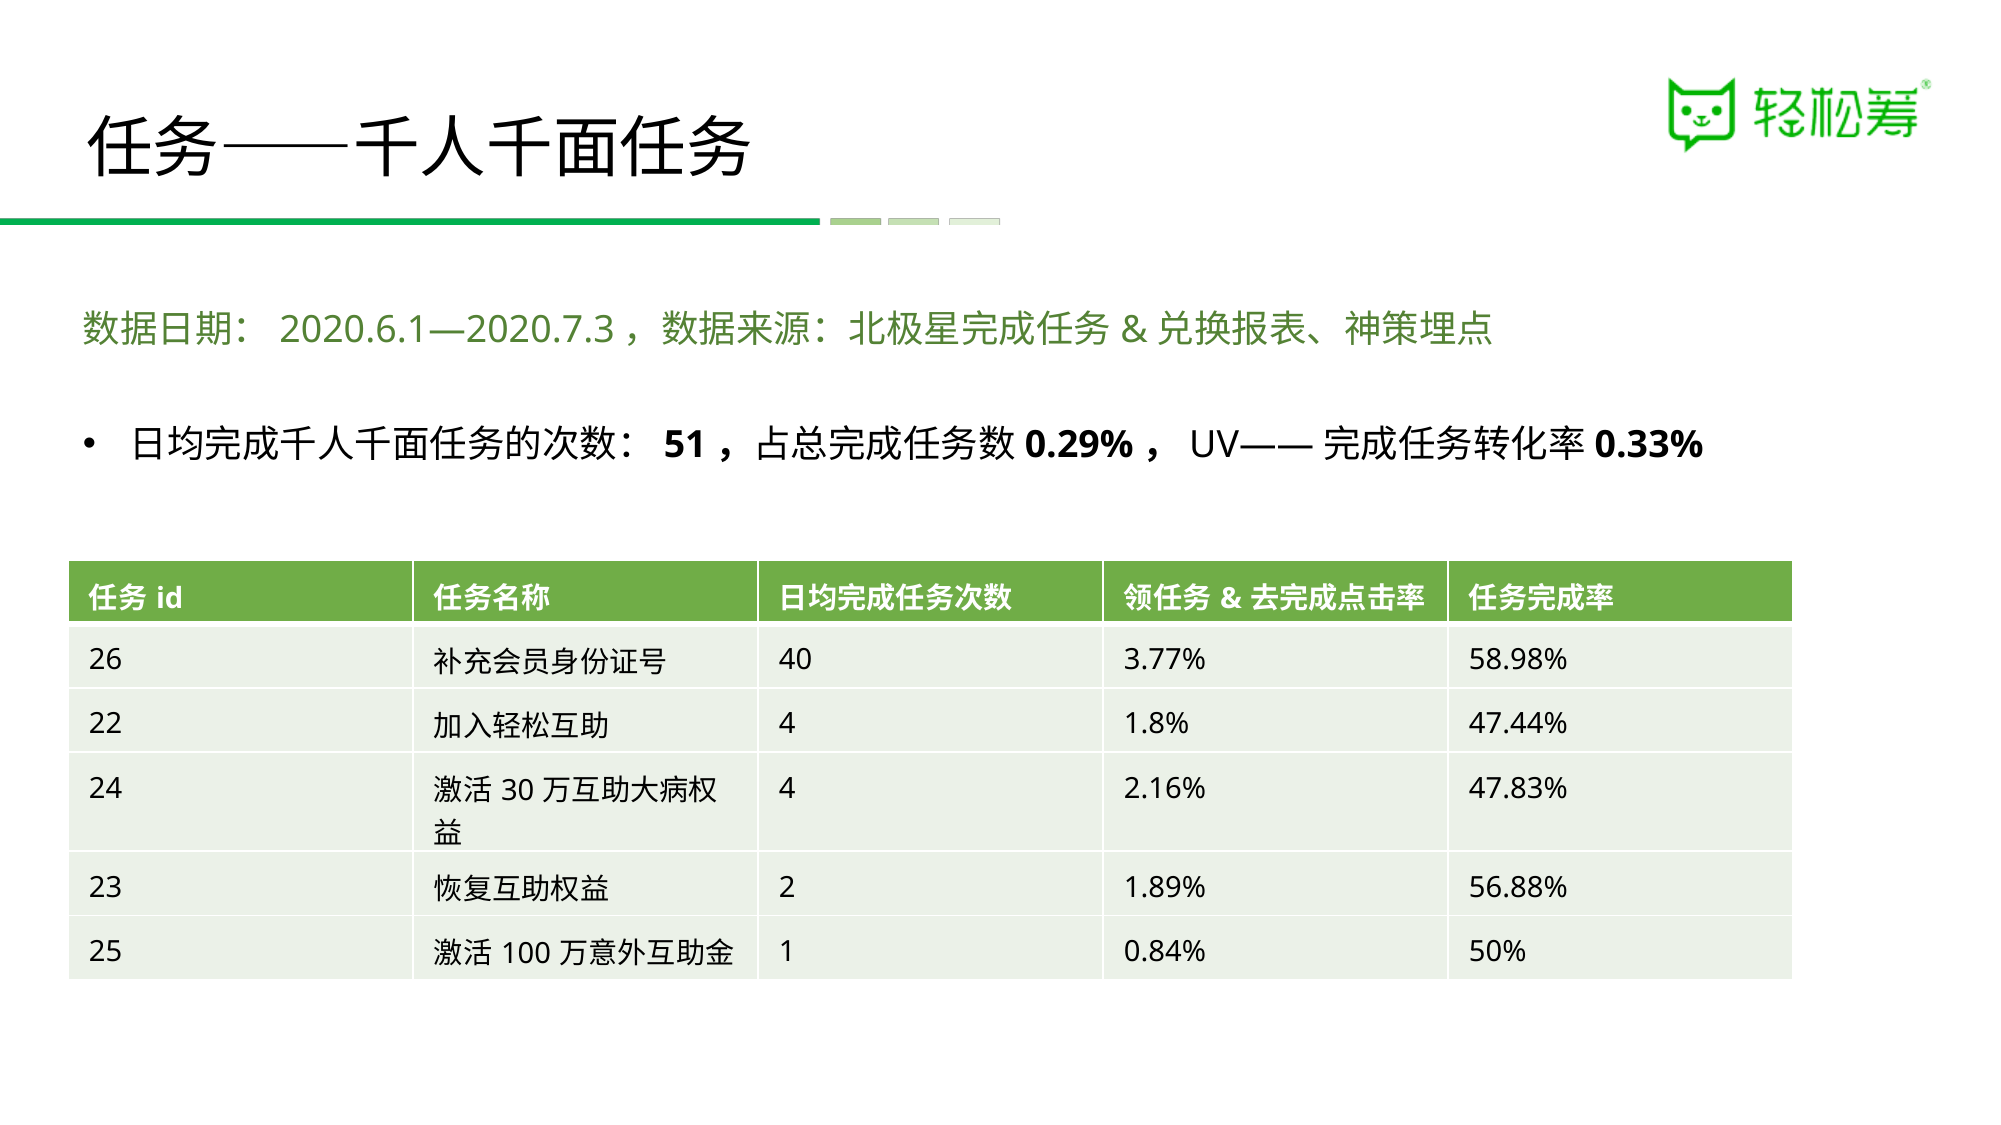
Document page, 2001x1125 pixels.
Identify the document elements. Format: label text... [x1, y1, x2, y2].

table_cell 50% [1449, 916, 1792, 979]
table_cell 56.88% [1449, 852, 1792, 915]
table_cell 4 [759, 689, 1102, 751]
table_cell 22 [69, 689, 412, 751]
table_cell 激活100万意外互助金 [414, 916, 757, 979]
table_cell 25 [69, 916, 412, 979]
table_cell 4 [759, 753, 1102, 850]
table_cell 激活30万互助大病权益 [414, 753, 757, 850]
table_cell 补充会员身份证号 [414, 627, 757, 687]
table_header 任务名称 [414, 561, 757, 621]
table_cell 24 [69, 753, 412, 850]
table_cell 1.8% [1104, 689, 1447, 751]
table_cell 1 [759, 916, 1102, 979]
table_cell 40 [759, 627, 1102, 687]
table_cell 0.84% [1104, 916, 1447, 979]
table_cell 2 [759, 852, 1102, 915]
table_cell 23 [69, 852, 412, 915]
table_cell 26 [69, 627, 412, 687]
table_cell 恢复互助权益 [414, 852, 757, 915]
table_cell 58.98% [1449, 627, 1792, 687]
table_cell 47.44% [1449, 689, 1792, 751]
table_header 领任务&去完成点击率 [1104, 561, 1447, 621]
text_box 数据日期：2020.6.1—2020.7.3，数据来源：北极星完成任务&兑换报表、神策埋点 [68, 298, 1734, 358]
text_box 日均完成千人千面任务的次数：51，占总完成任务数0.29%，UV——完成任务转化率0.33% [68, 412, 1759, 473]
table_cell 加入轻松互助 [414, 689, 757, 751]
table_cell 3.77% [1104, 627, 1447, 687]
table_cell 2.16% [1104, 753, 1447, 850]
table_header 任务id [69, 561, 412, 621]
text_box 任务——千人千面任务 [71, 97, 769, 192]
table_header 日均完成任务次数 [759, 561, 1102, 621]
table_cell 47.83% [1449, 753, 1792, 850]
table_header 任务完成率 [1449, 561, 1792, 621]
table_cell 1.89% [1104, 852, 1447, 915]
